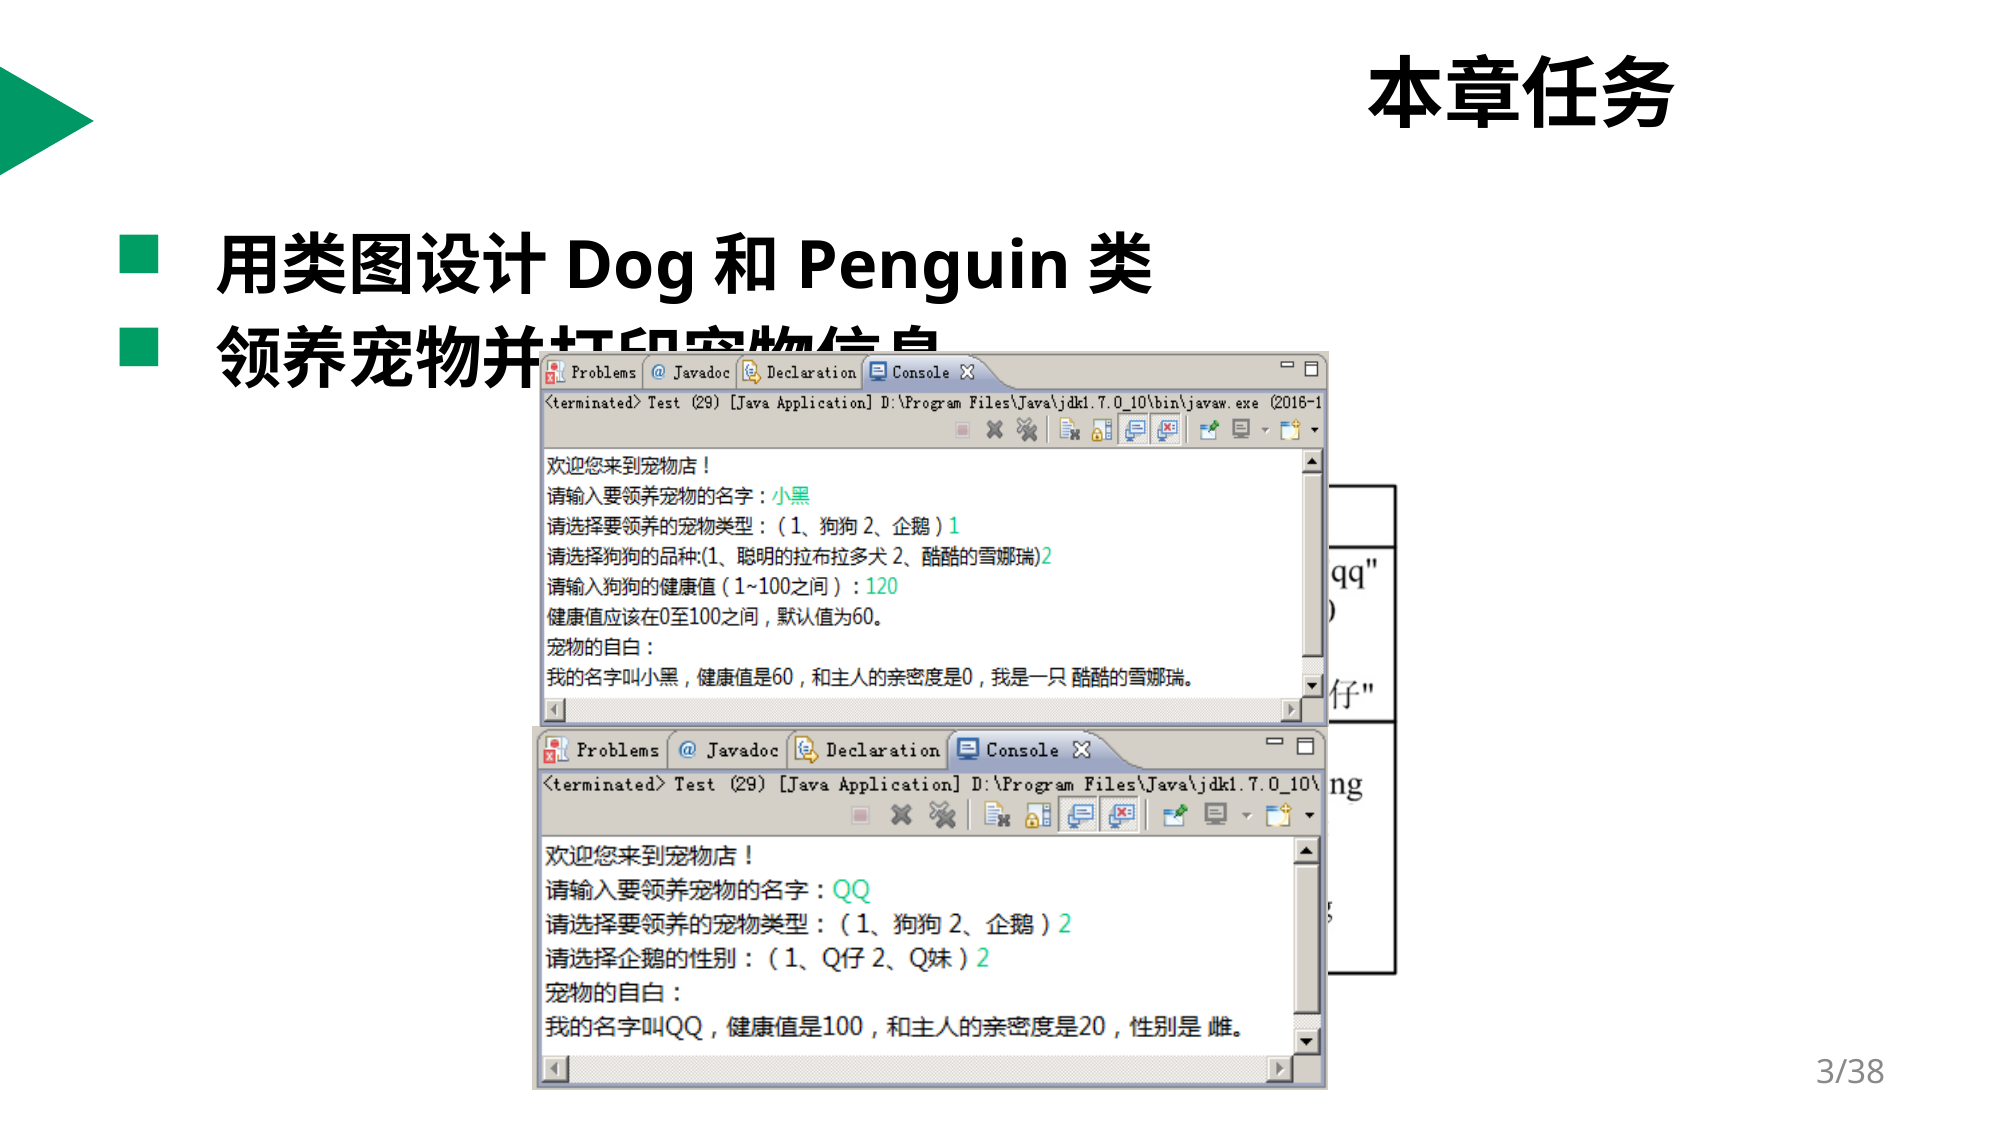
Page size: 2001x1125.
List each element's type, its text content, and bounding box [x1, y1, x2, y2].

picture [532, 351, 1399, 1091]
title 本章任务 [1351, 46, 1721, 133]
slide_number /38 [1433, 1042, 1901, 1104]
list 用类图设计Dog和Penguin类 领养宠物并打印宠物信息 [99, 214, 1900, 1005]
